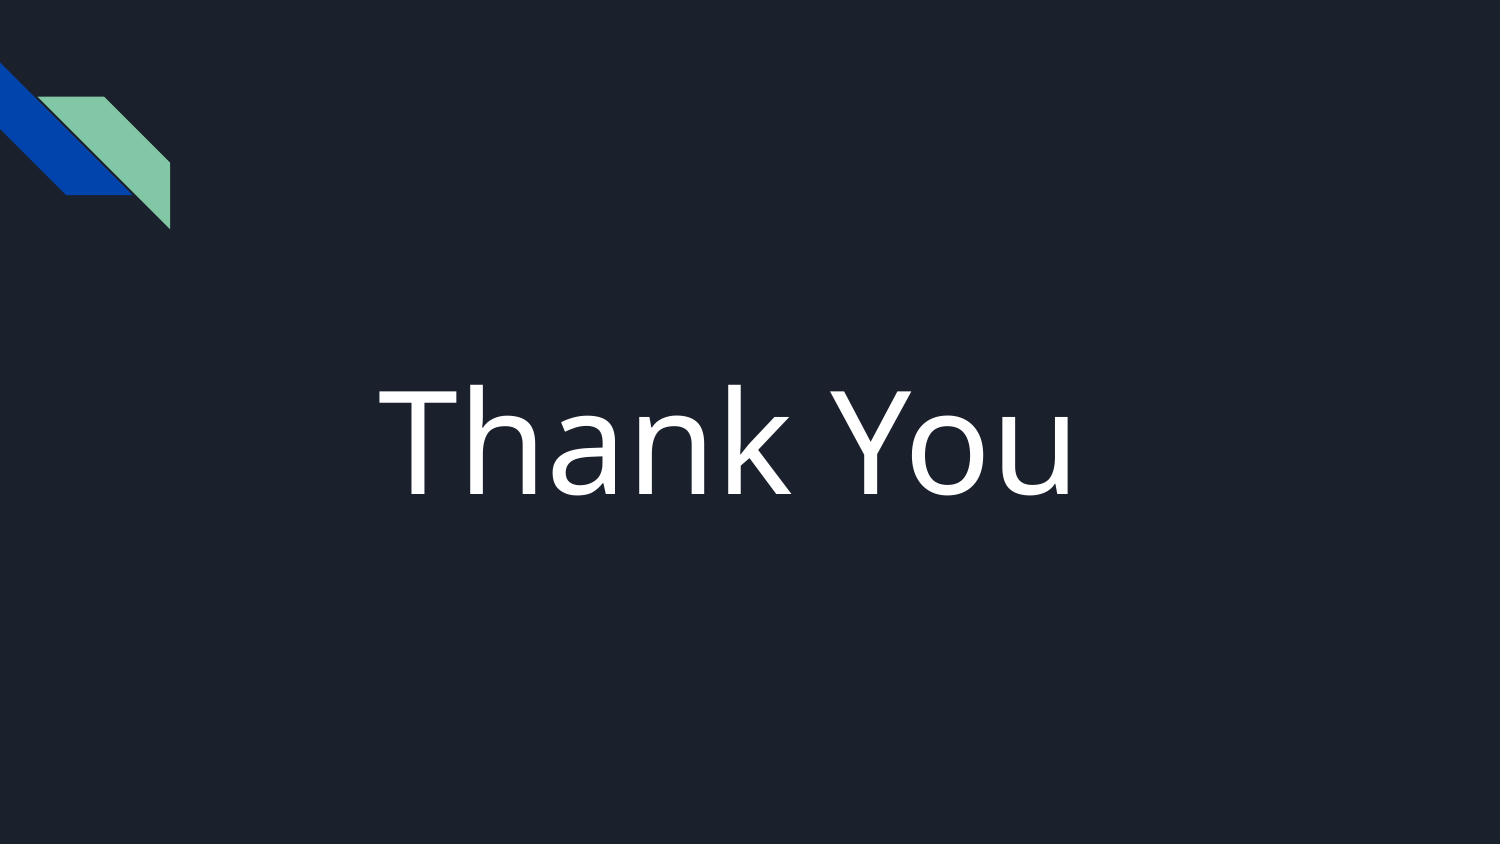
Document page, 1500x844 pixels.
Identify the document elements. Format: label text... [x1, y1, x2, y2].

list Thank You [363, 309, 1500, 788]
